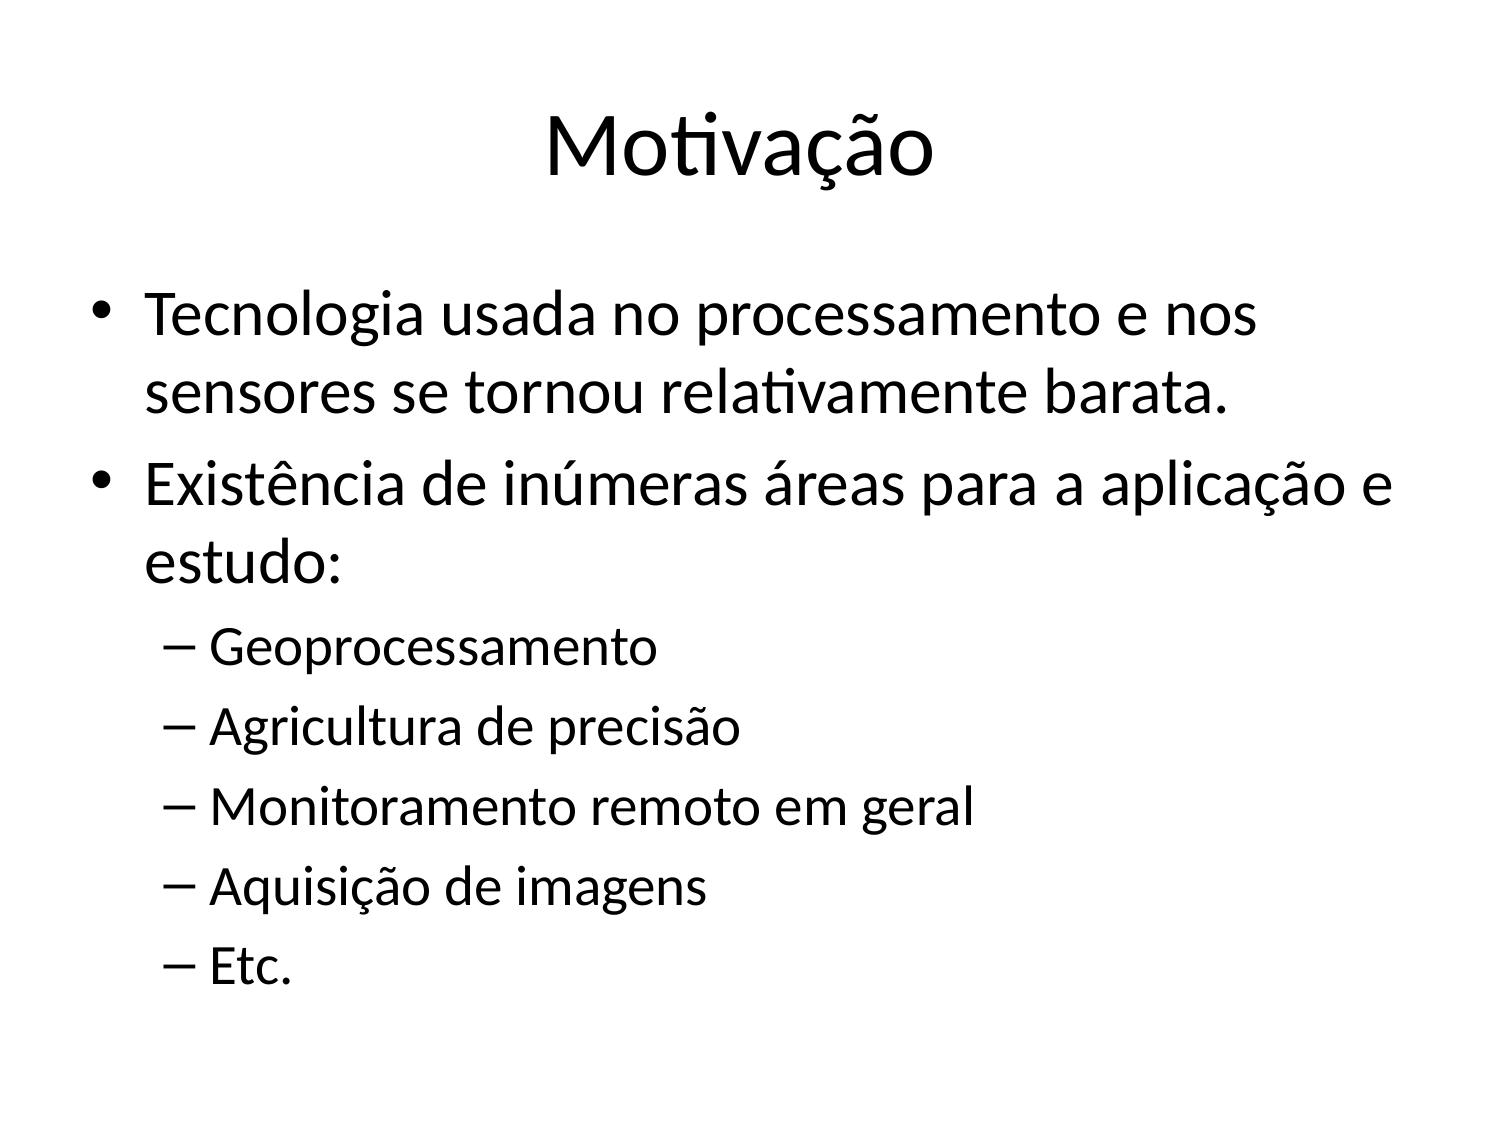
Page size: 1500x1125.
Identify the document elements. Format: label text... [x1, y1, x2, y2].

list Tecnologia usada no processamento e nos sensores se tornou relativamente barata. Existência de inúmeras áreas para a aplicação e estudo: Geoprocessamento Agricultura de precisão Monitoramento remoto em geral Aquisição de imagens Etc. [75, 262, 1425, 1005]
title Motivação [75, 45, 1425, 233]
